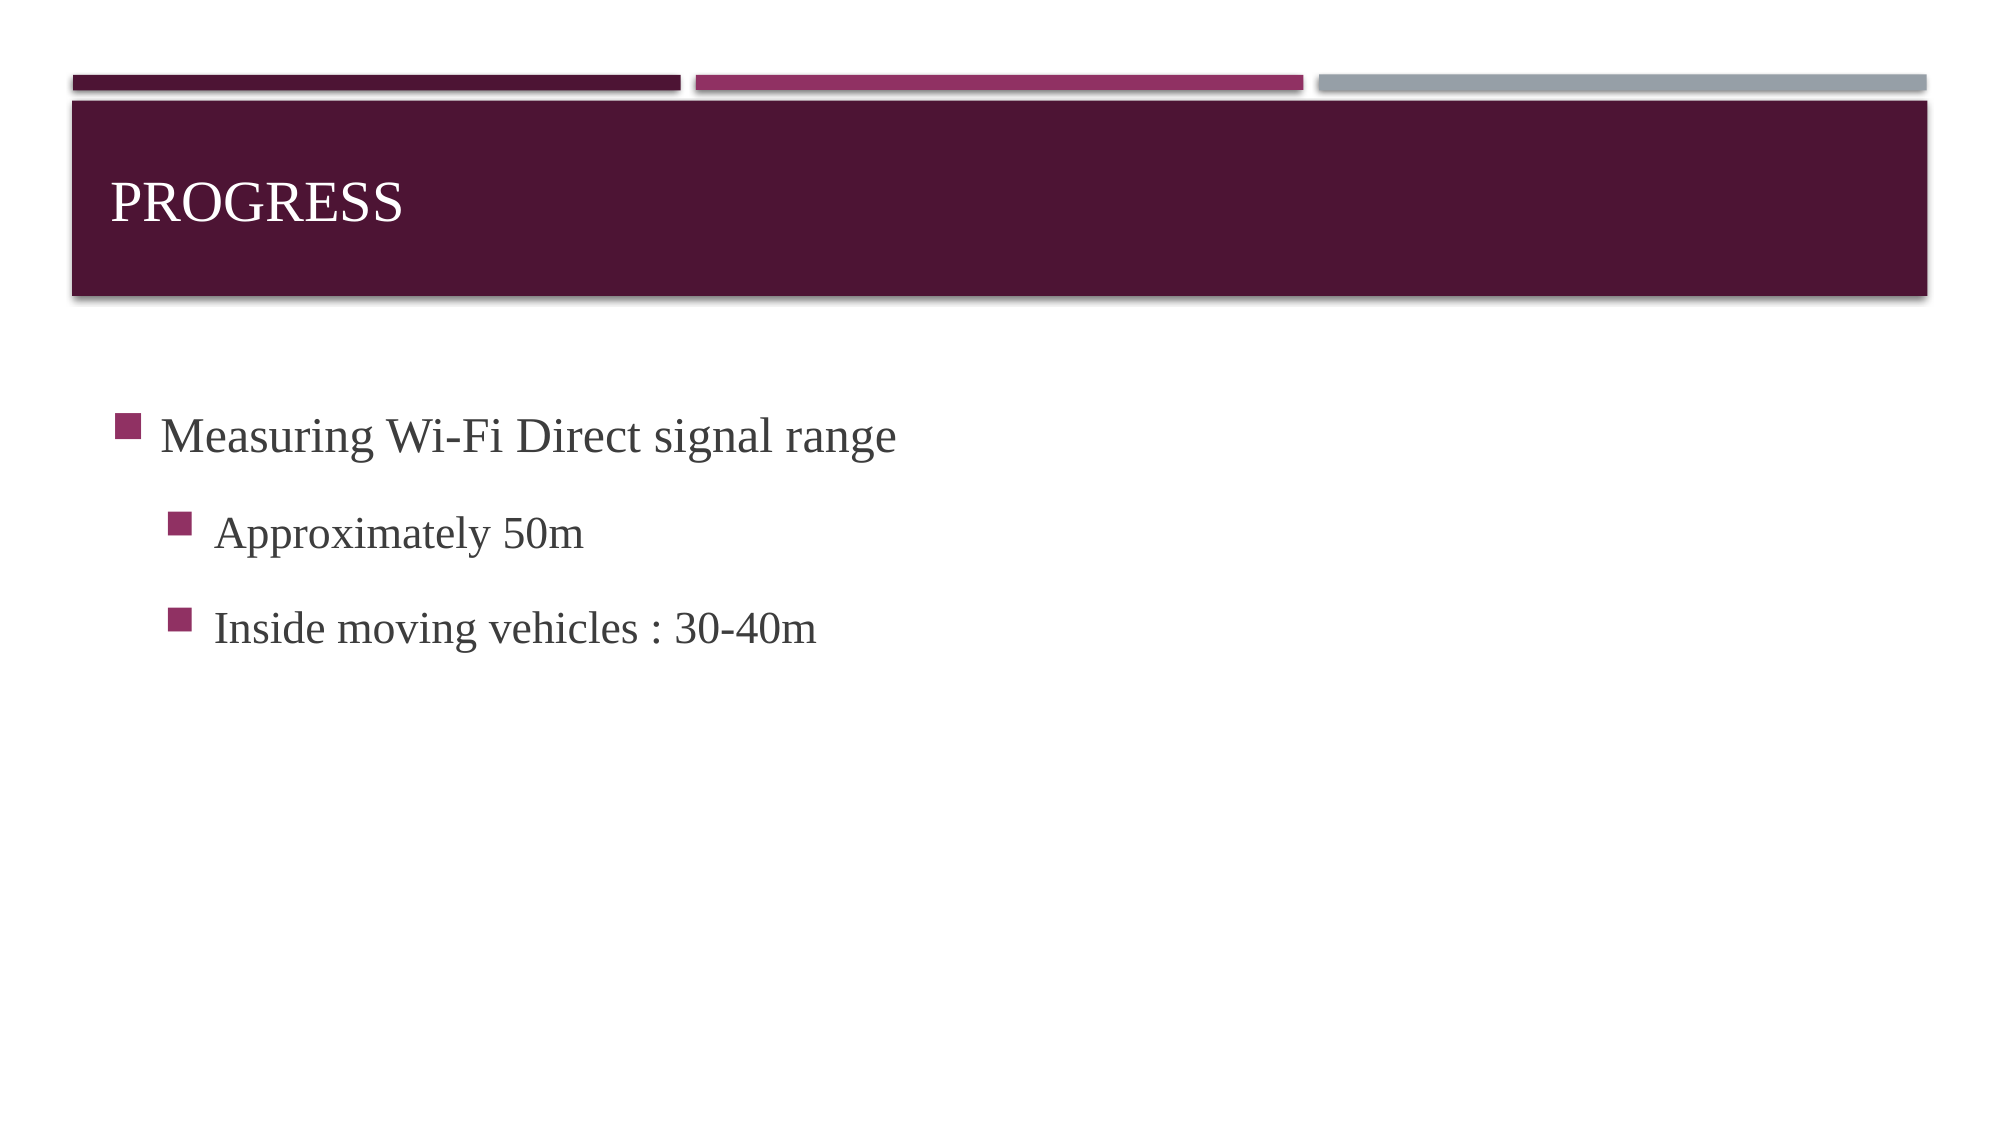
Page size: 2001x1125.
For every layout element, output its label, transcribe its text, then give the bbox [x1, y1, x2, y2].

title progress [95, 115, 1905, 282]
list Measuring Wi-Fi Direct signal range Approximately 50m Inside moving vehicles : 30-40m [95, 357, 1905, 962]
